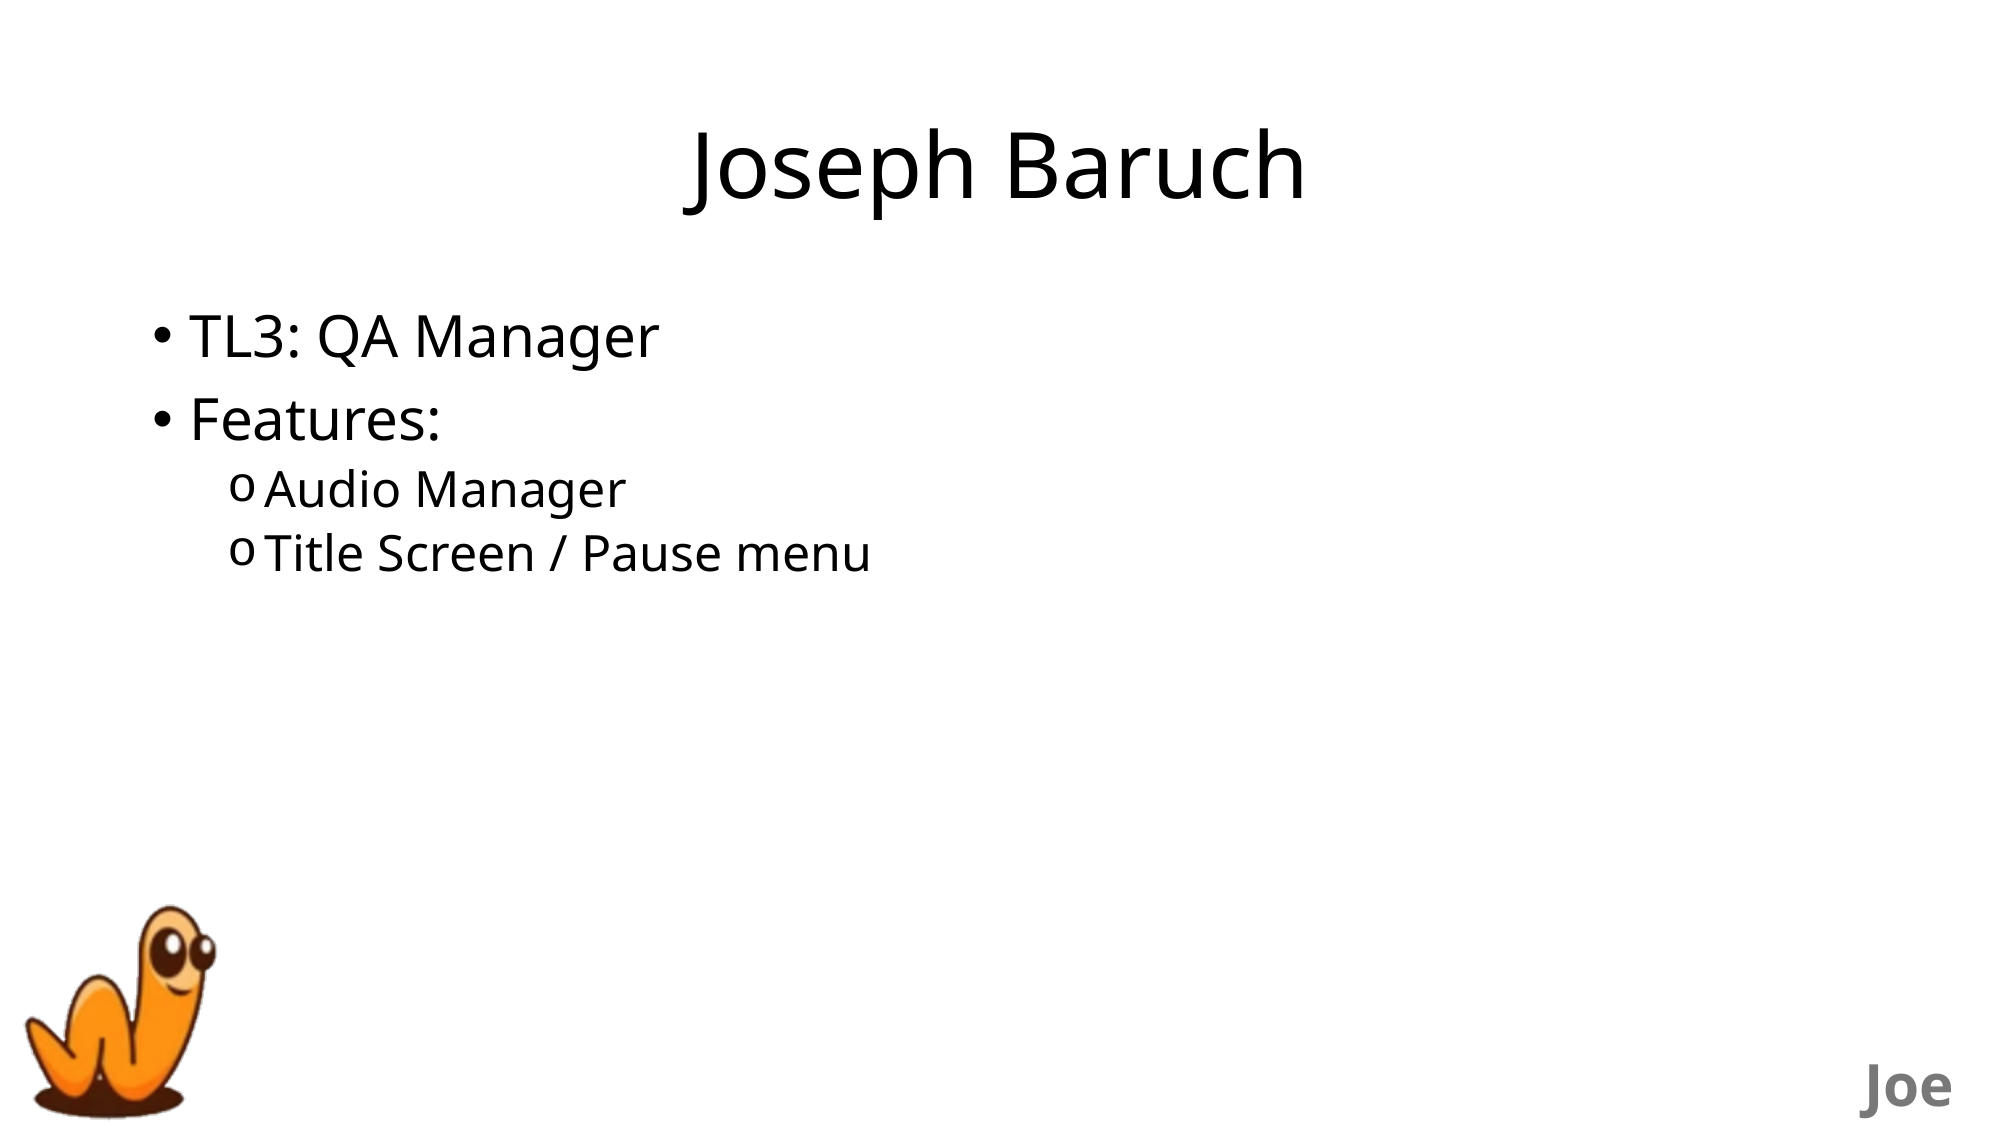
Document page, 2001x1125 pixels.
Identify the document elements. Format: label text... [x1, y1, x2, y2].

footer Joe [1832, 1052, 1986, 1113]
list TL3: QA Manager Features: Audio Manager Title Screen / Pause menu [137, 299, 1863, 1014]
title Joseph Baruch [137, 59, 1863, 278]
picture [0, 889, 283, 1125]
